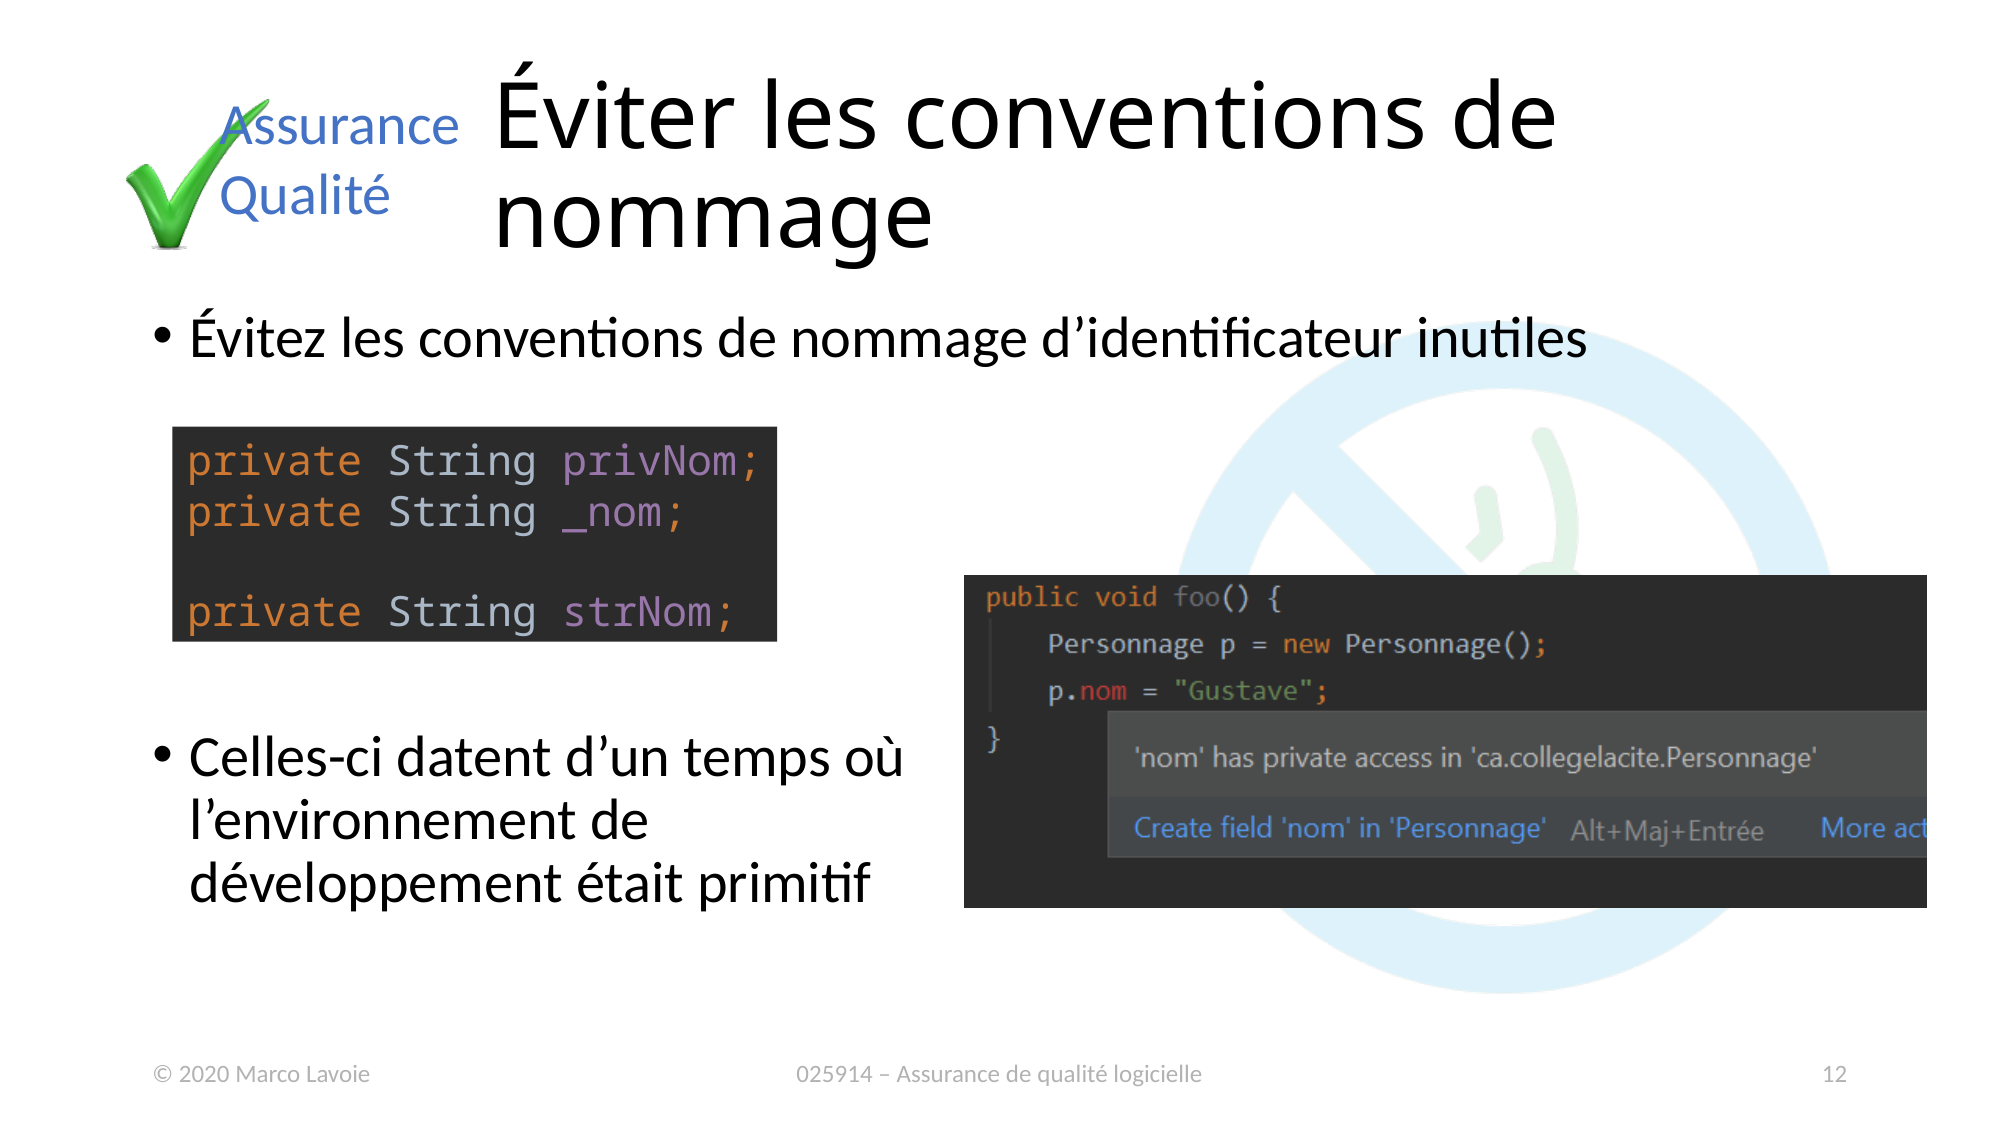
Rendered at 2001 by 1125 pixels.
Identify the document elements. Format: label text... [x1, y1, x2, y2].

picture [118, 85, 276, 255]
text_box private String privNom; private String _nom; private String strNom; [172, 426, 778, 642]
picture [964, 574, 1927, 908]
footer 025914 – Assurance de qualité logicielle [662, 1042, 1338, 1103]
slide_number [137, 1042, 588, 1103]
list Évitez les conventions de nommage d’identificateur inutiles Celles-ci datent d’un temps où l’environnement de développement était primitif [137, 299, 1863, 1014]
slide_number 12 [1412, 1042, 1863, 1103]
title Éviter les conventions de nommage [477, 59, 1863, 278]
